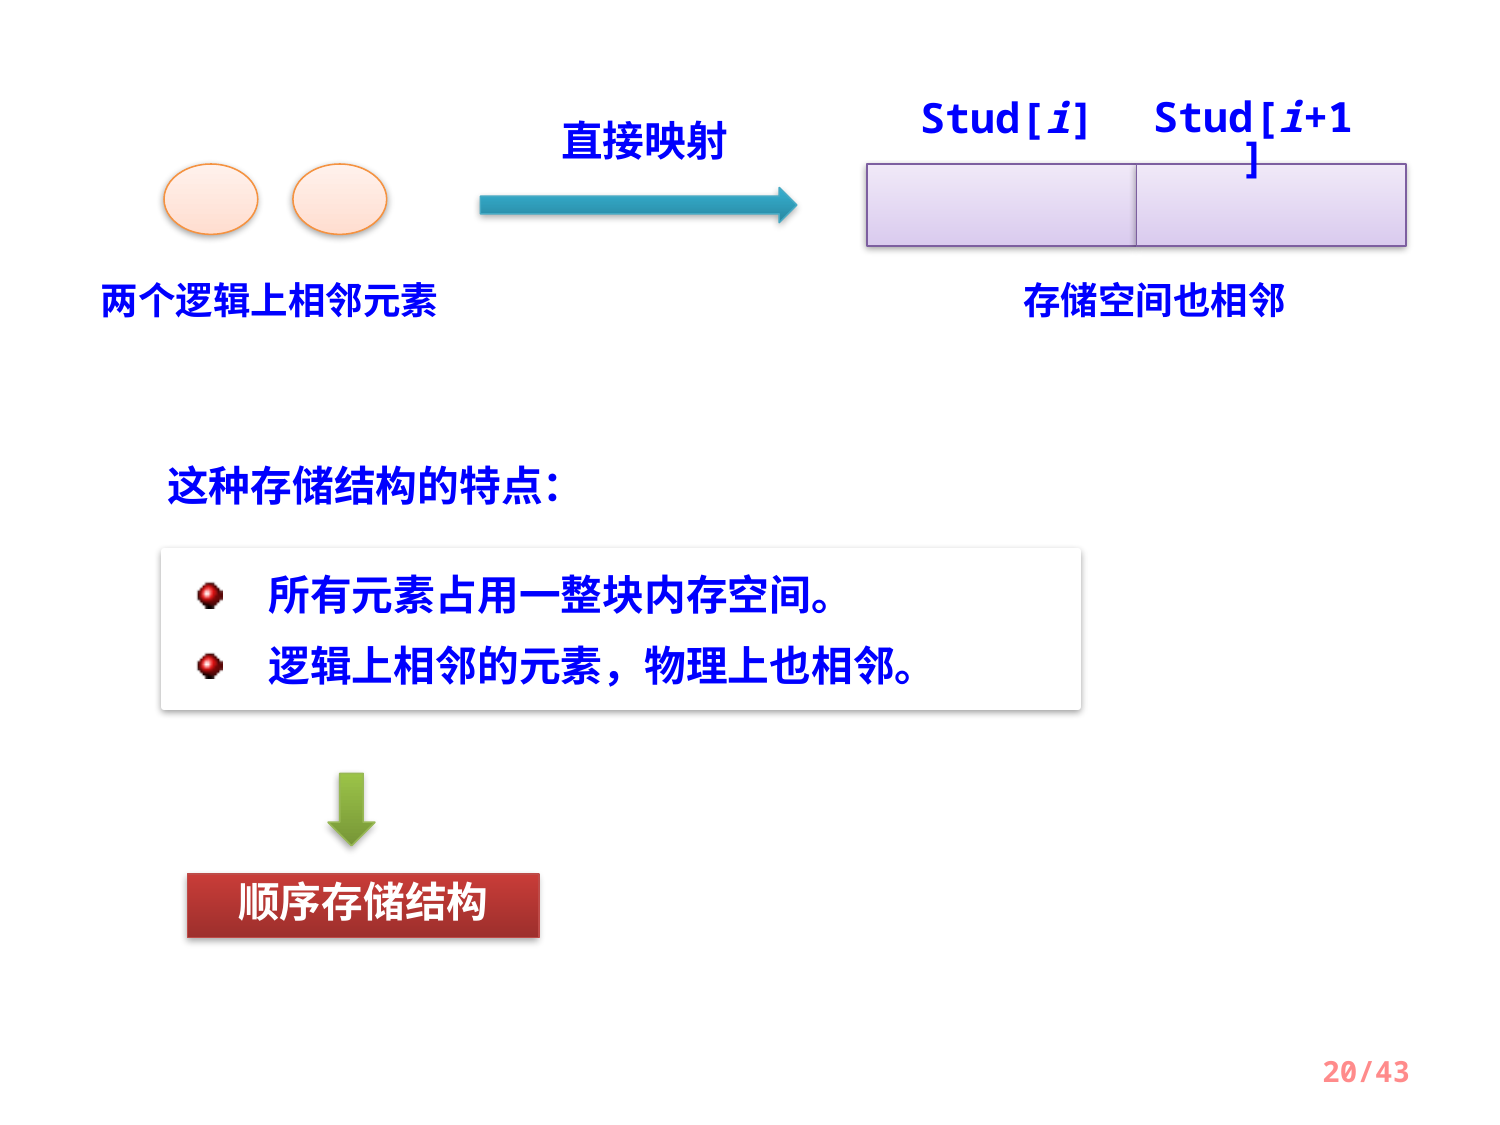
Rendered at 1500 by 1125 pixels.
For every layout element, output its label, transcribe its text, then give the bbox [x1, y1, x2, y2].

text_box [152, 456, 1079, 719]
text_box 存储空间也相邻 [984, 269, 1325, 330]
text_box Stud[i+1] [1136, 93, 1372, 189]
text_box [163, 163, 259, 236]
text_box [866, 163, 1134, 247]
text_box [1136, 163, 1407, 247]
text_box 两个逻辑上相邻元素 [81, 269, 457, 330]
text_box [479, 186, 798, 224]
text_box Stud[i] [890, 93, 1125, 149]
text_box [292, 163, 388, 236]
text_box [187, 773, 540, 939]
slide_number 20/43 [1074, 1042, 1425, 1103]
text_box 直接映射 [527, 117, 762, 172]
